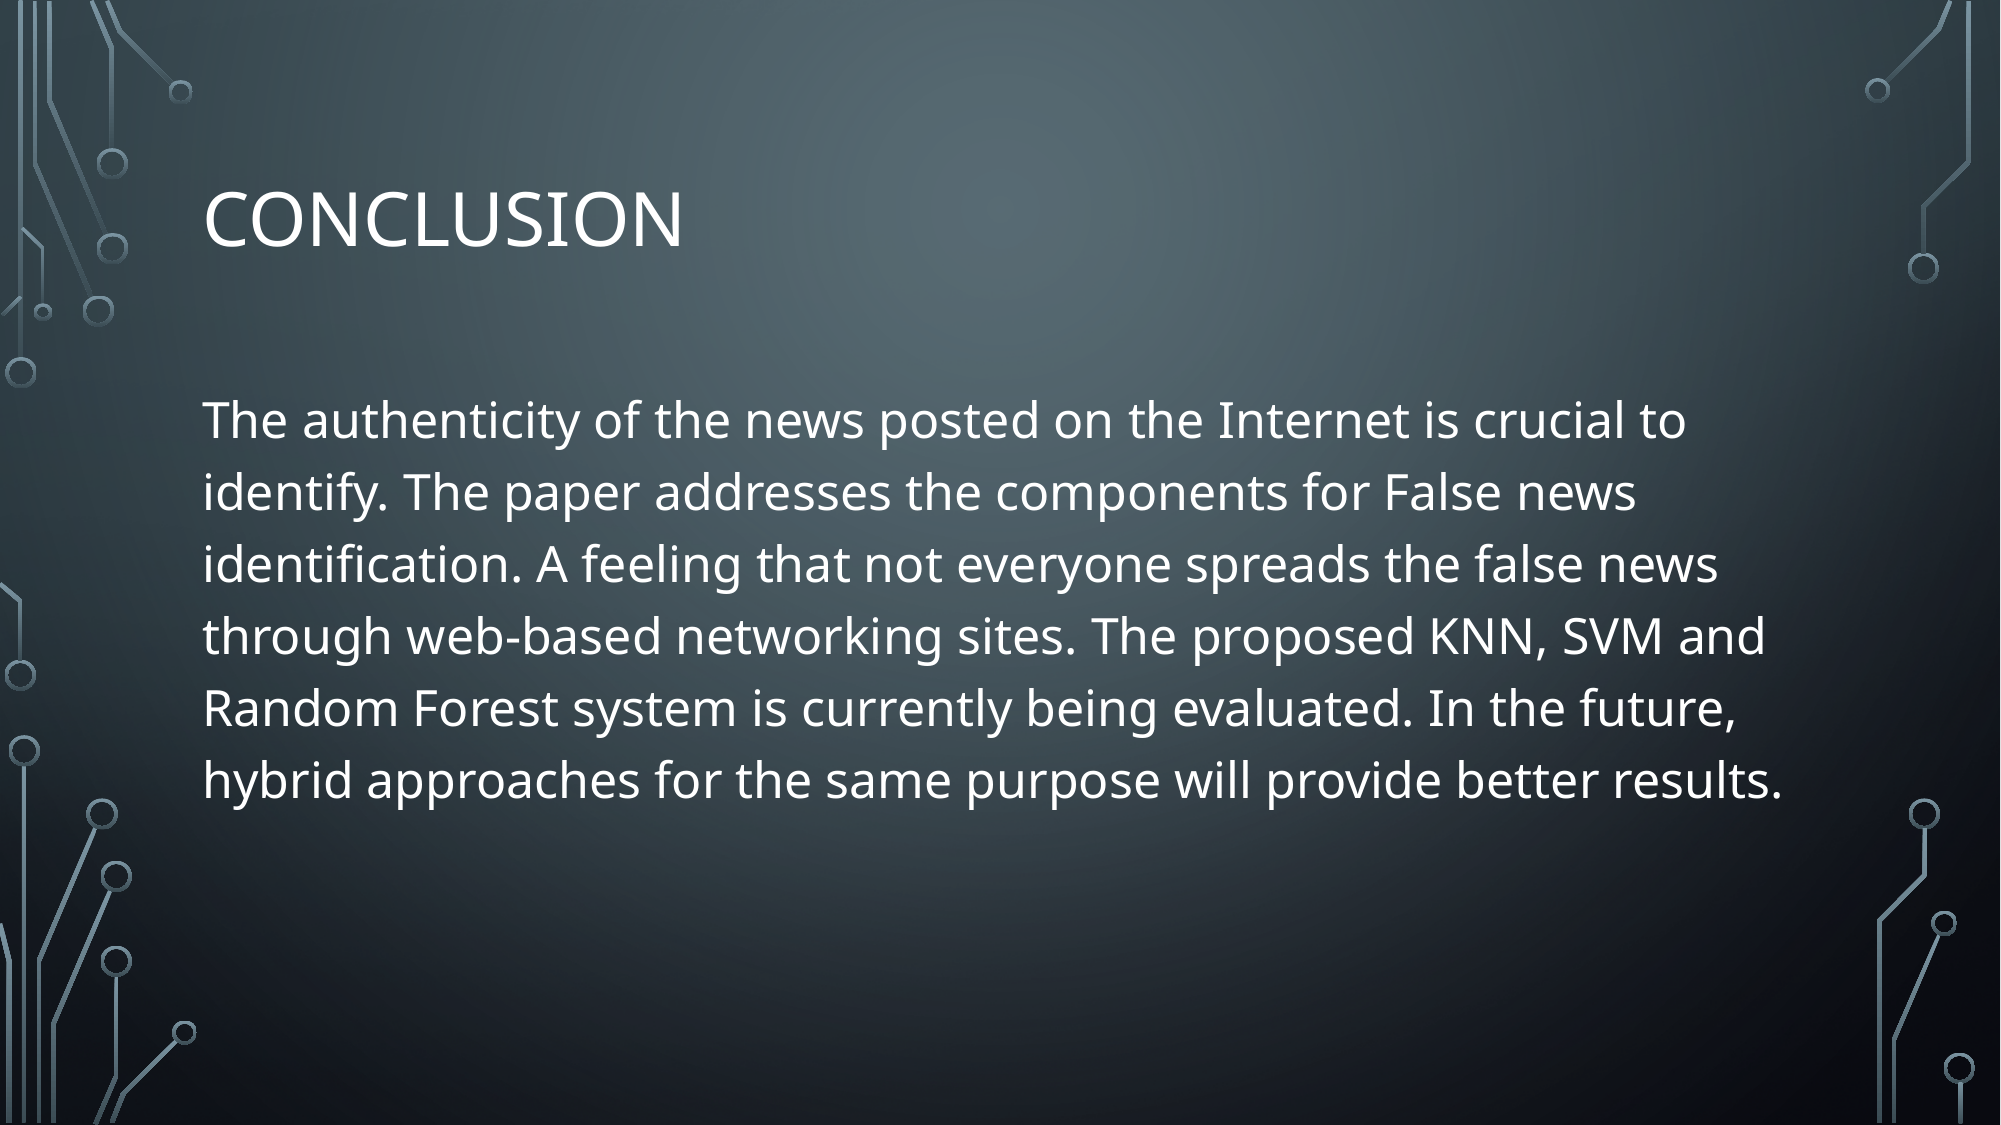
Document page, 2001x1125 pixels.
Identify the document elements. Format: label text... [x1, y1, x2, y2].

list The authenticity of the news posted on the Internet is crucial to identify. The paper addresses the components for False news identification. A feeling that not everyone spreads the false news through web-based networking sites. The proposed KNN, SVM and Random Forest system is currently being evaluated. In the future, hybrid approaches for the same purpose will provide better results. [187, 369, 1813, 950]
title conclusion [187, 101, 1813, 344]
